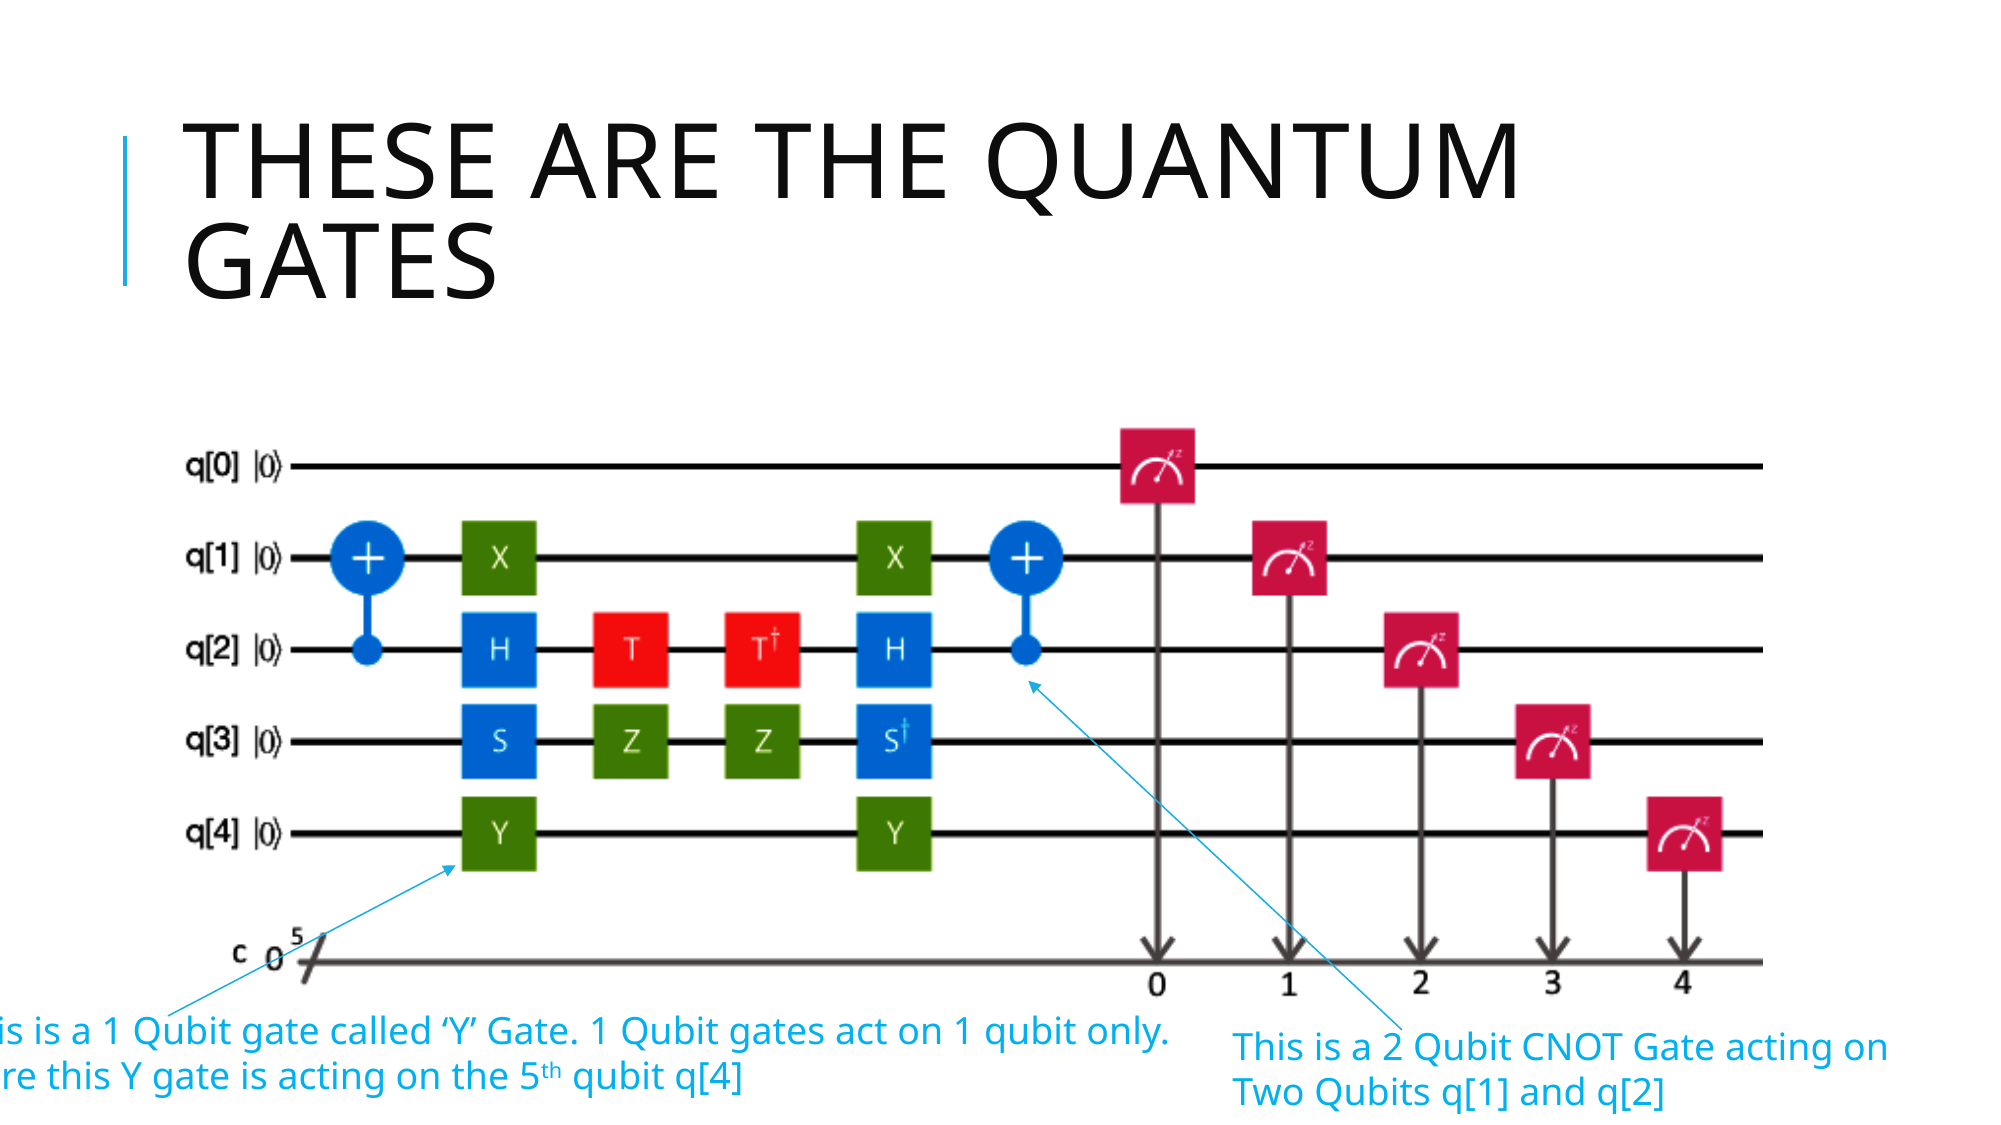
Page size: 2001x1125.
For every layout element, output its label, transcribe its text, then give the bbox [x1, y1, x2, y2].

title These are the Quantum Gates [168, 96, 1763, 342]
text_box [1028, 680, 1403, 1030]
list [167, 393, 1763, 1017]
text_box This is a 1 Qubit gate called ‘Y’ Gate. 1 Qubit gates act on 1 qubit only. Here this Y gate is acting on the 5th qubit q[4] [0, 999, 1186, 1105]
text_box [167, 865, 456, 1017]
text_box This is a 2 Qubit CNOT Gate acting on Two Qubits q[1] and q[2] [1217, 1015, 1905, 1121]
